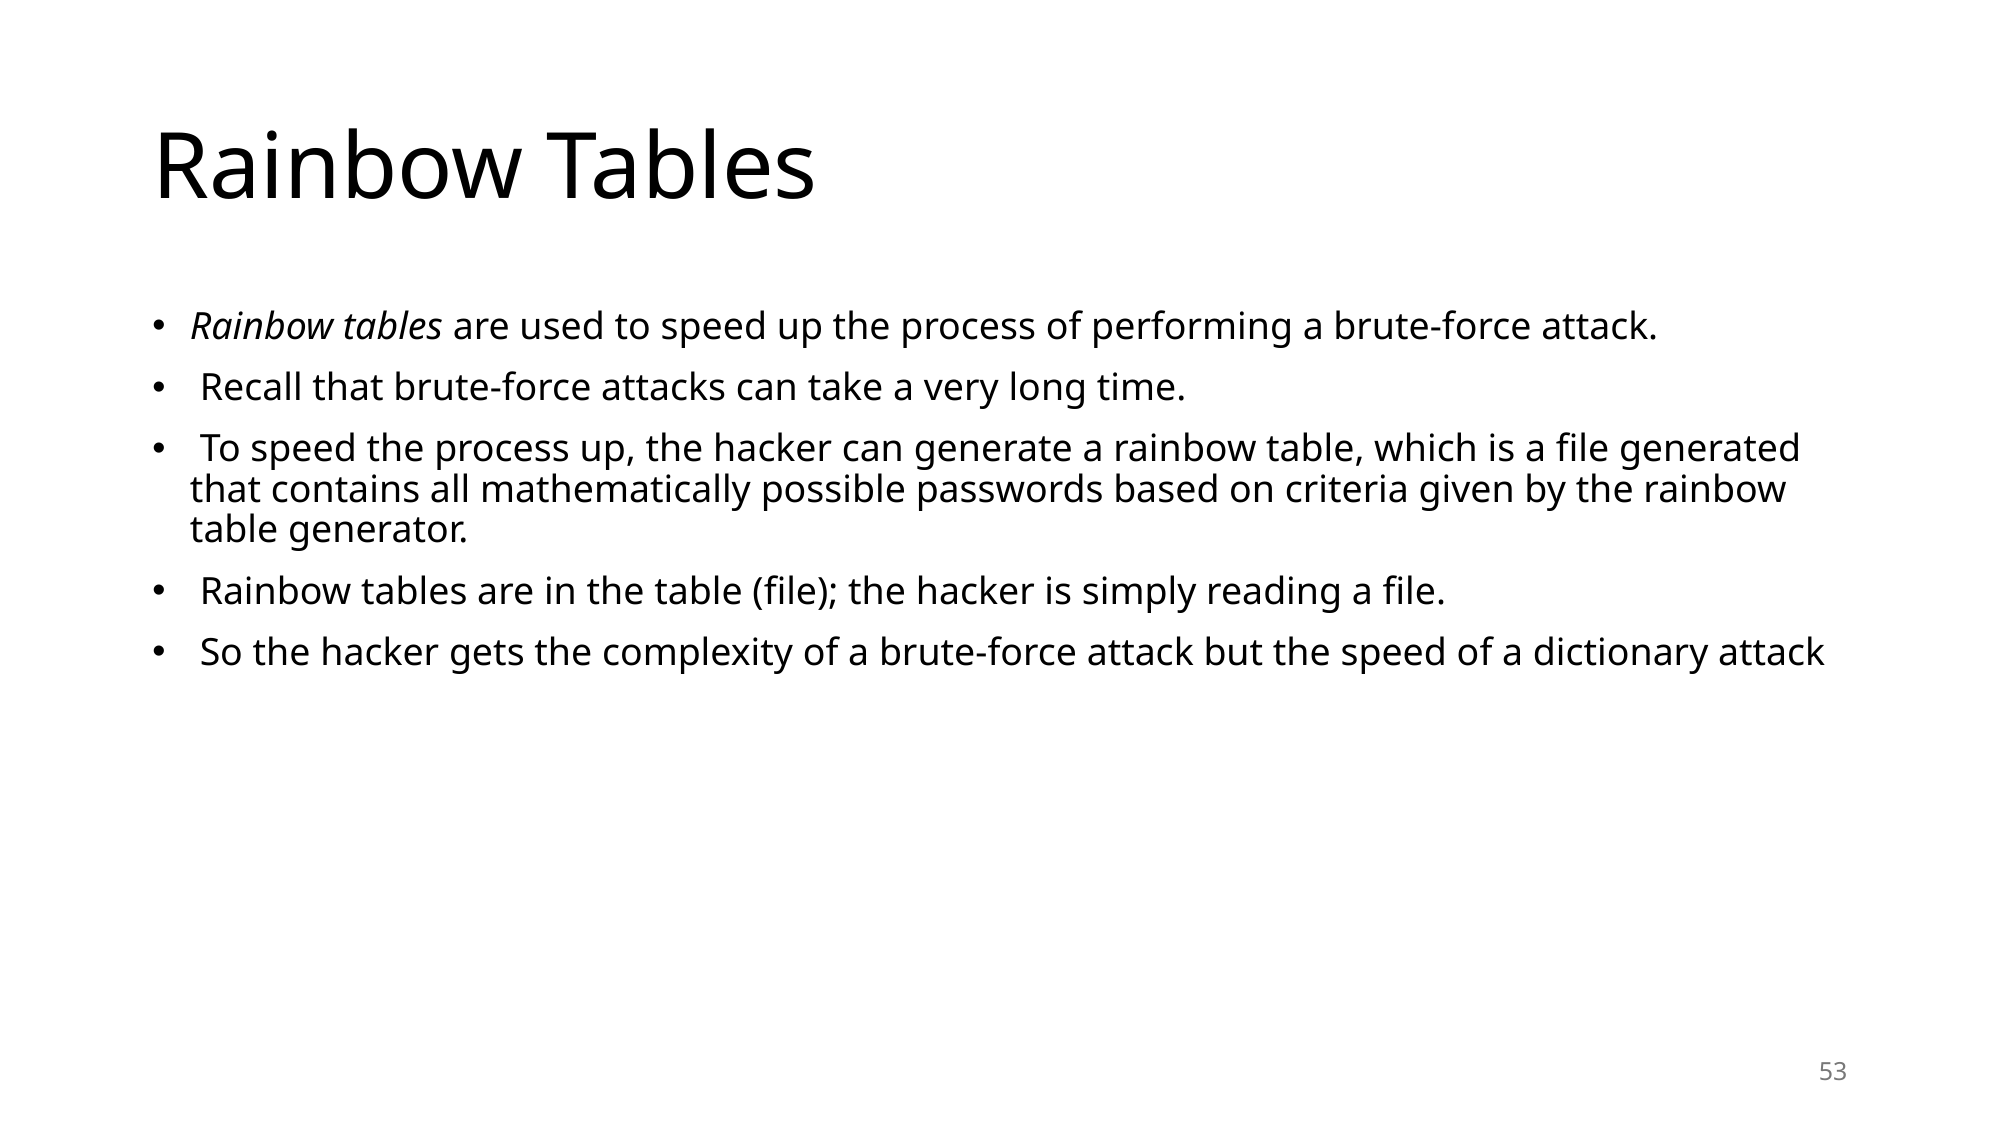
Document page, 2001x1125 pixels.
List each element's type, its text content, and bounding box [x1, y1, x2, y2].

title Rainbow Tables [137, 59, 1863, 278]
slide_number 53 [1412, 1042, 1863, 1103]
list Rainbow tables are used to speed up the process of performing a brute-force attack. Recall that brute-force attacks can take a very long time. To speed the process up, the hacker can generate a rainbow table, which is a file generated that contains all mathematically possible passwords based on criteria given by the rainbow table generator. Rainbow tables are in the table (file); the hacker is simply reading a file. So the hacker gets the complexity of a brute-force attack but the speed of a dictionary attack [137, 299, 1863, 1014]
